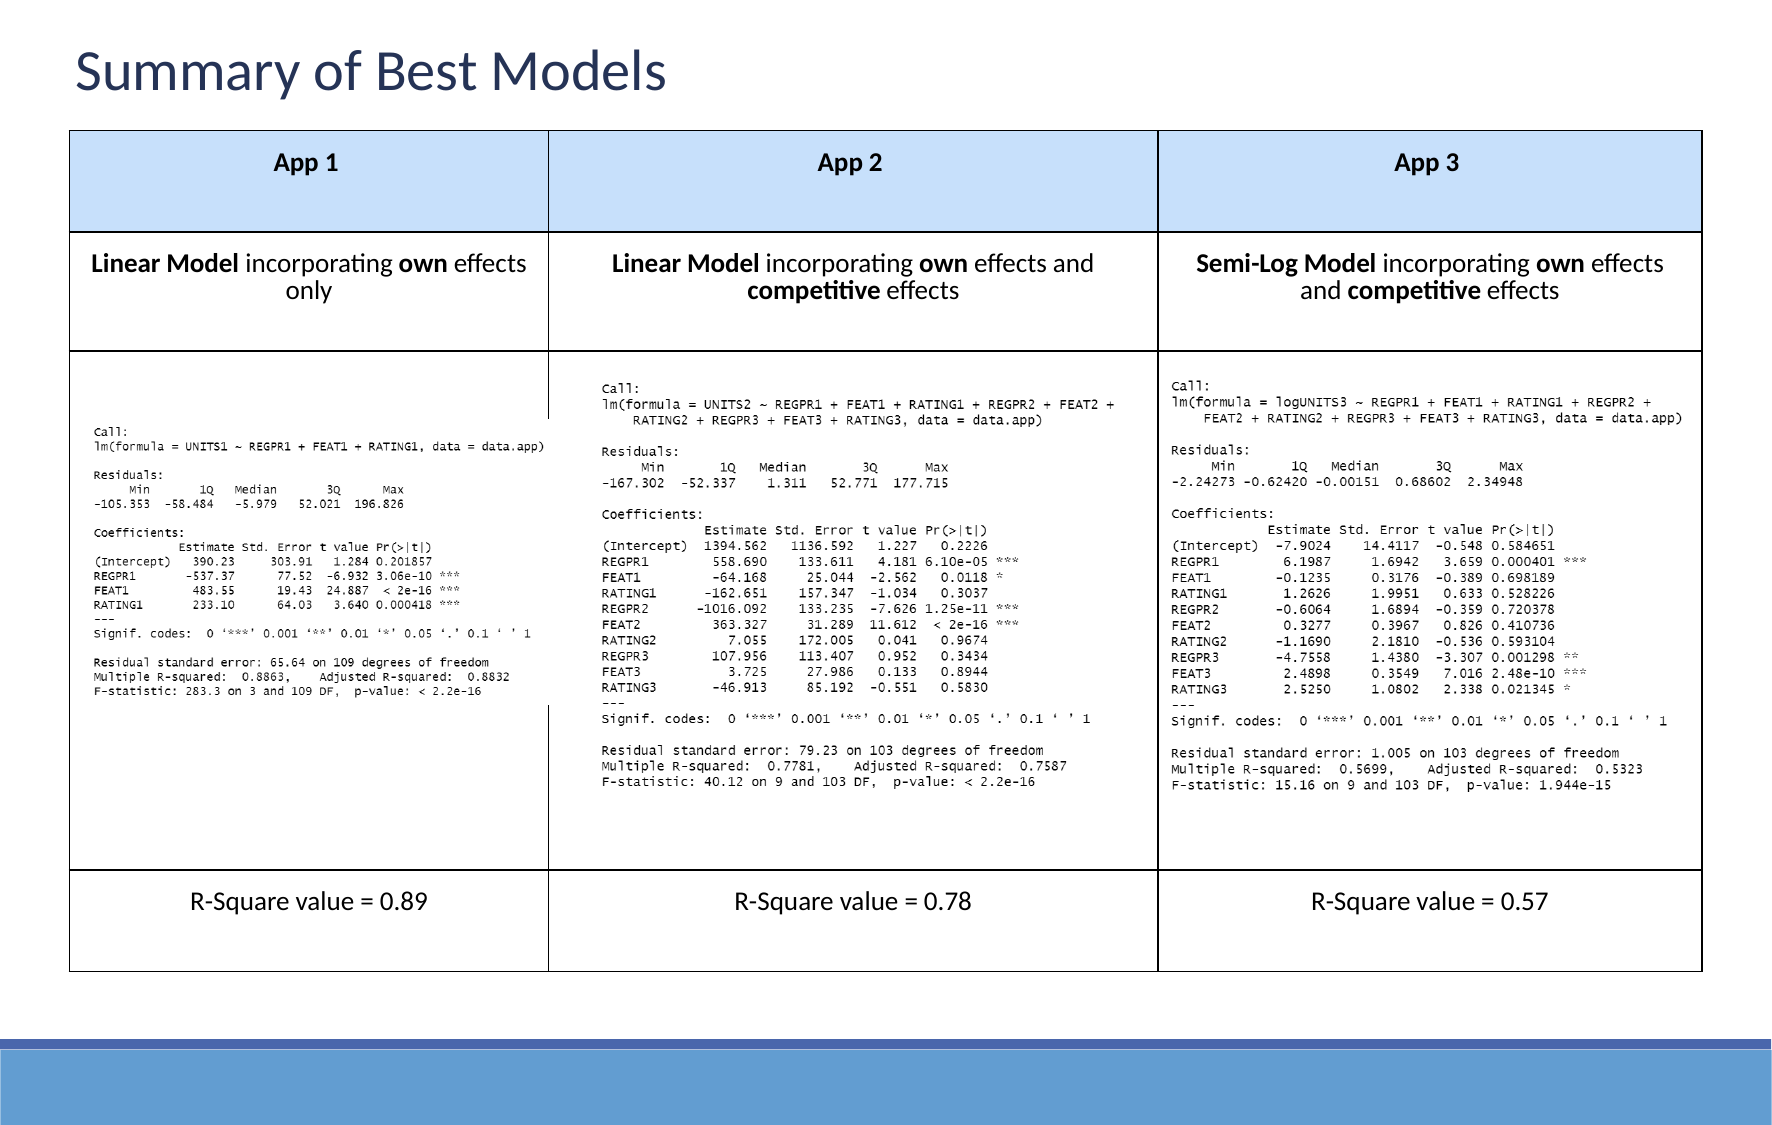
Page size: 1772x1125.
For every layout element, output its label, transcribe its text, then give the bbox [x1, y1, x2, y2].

table_cell R-Square value = 0.89 [70, 871, 548, 971]
picture [594, 375, 1120, 795]
table_cell R-Square value = 0.78 [549, 871, 1157, 971]
table_cell [549, 352, 1157, 869]
picture [85, 419, 549, 706]
table_header App 2 [549, 131, 1157, 231]
table_cell [1159, 352, 1701, 869]
table_cell R-Square value = 0.57 [1159, 871, 1701, 971]
table_cell Semi-Log Model incorporating own effects and competitive effects [1159, 233, 1701, 350]
table_header App 1 [70, 131, 548, 231]
table_header App 3 [1159, 131, 1701, 231]
table_cell [70, 352, 548, 869]
text_box Summary of Best Models [56, 22, 1164, 111]
picture [1165, 373, 1691, 797]
table_cell Linear Model incorporating own effects only [70, 233, 548, 350]
table_cell Linear Model incorporating own effects and competitive effects [549, 233, 1157, 350]
